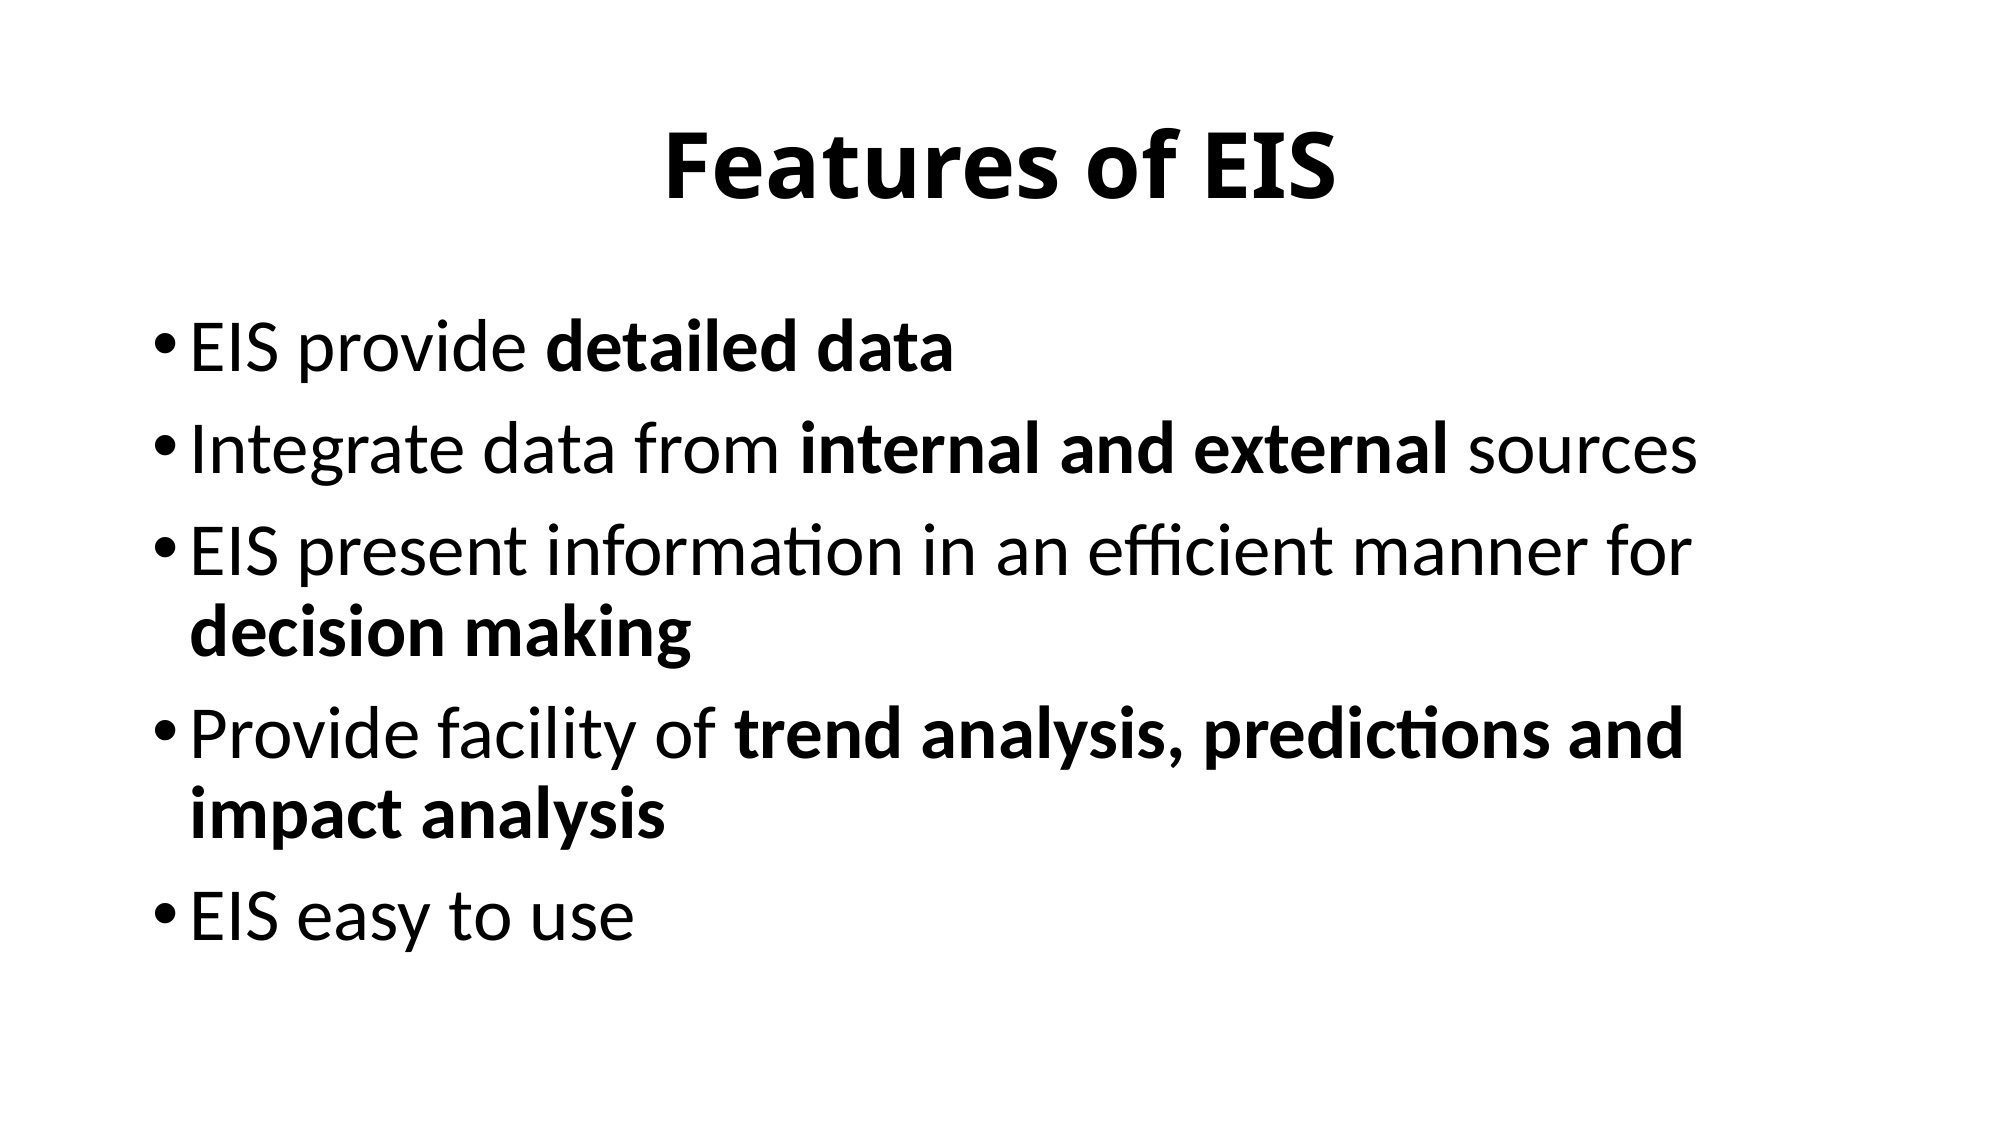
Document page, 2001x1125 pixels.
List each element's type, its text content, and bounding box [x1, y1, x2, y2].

list EIS provide detailed data Integrate data from internal and external sources EIS present information in an efficient manner for decision making Provide facility of trend analysis, predictions and impact analysis EIS easy to use [137, 299, 1863, 1014]
title Features of EIS [137, 59, 1863, 278]
